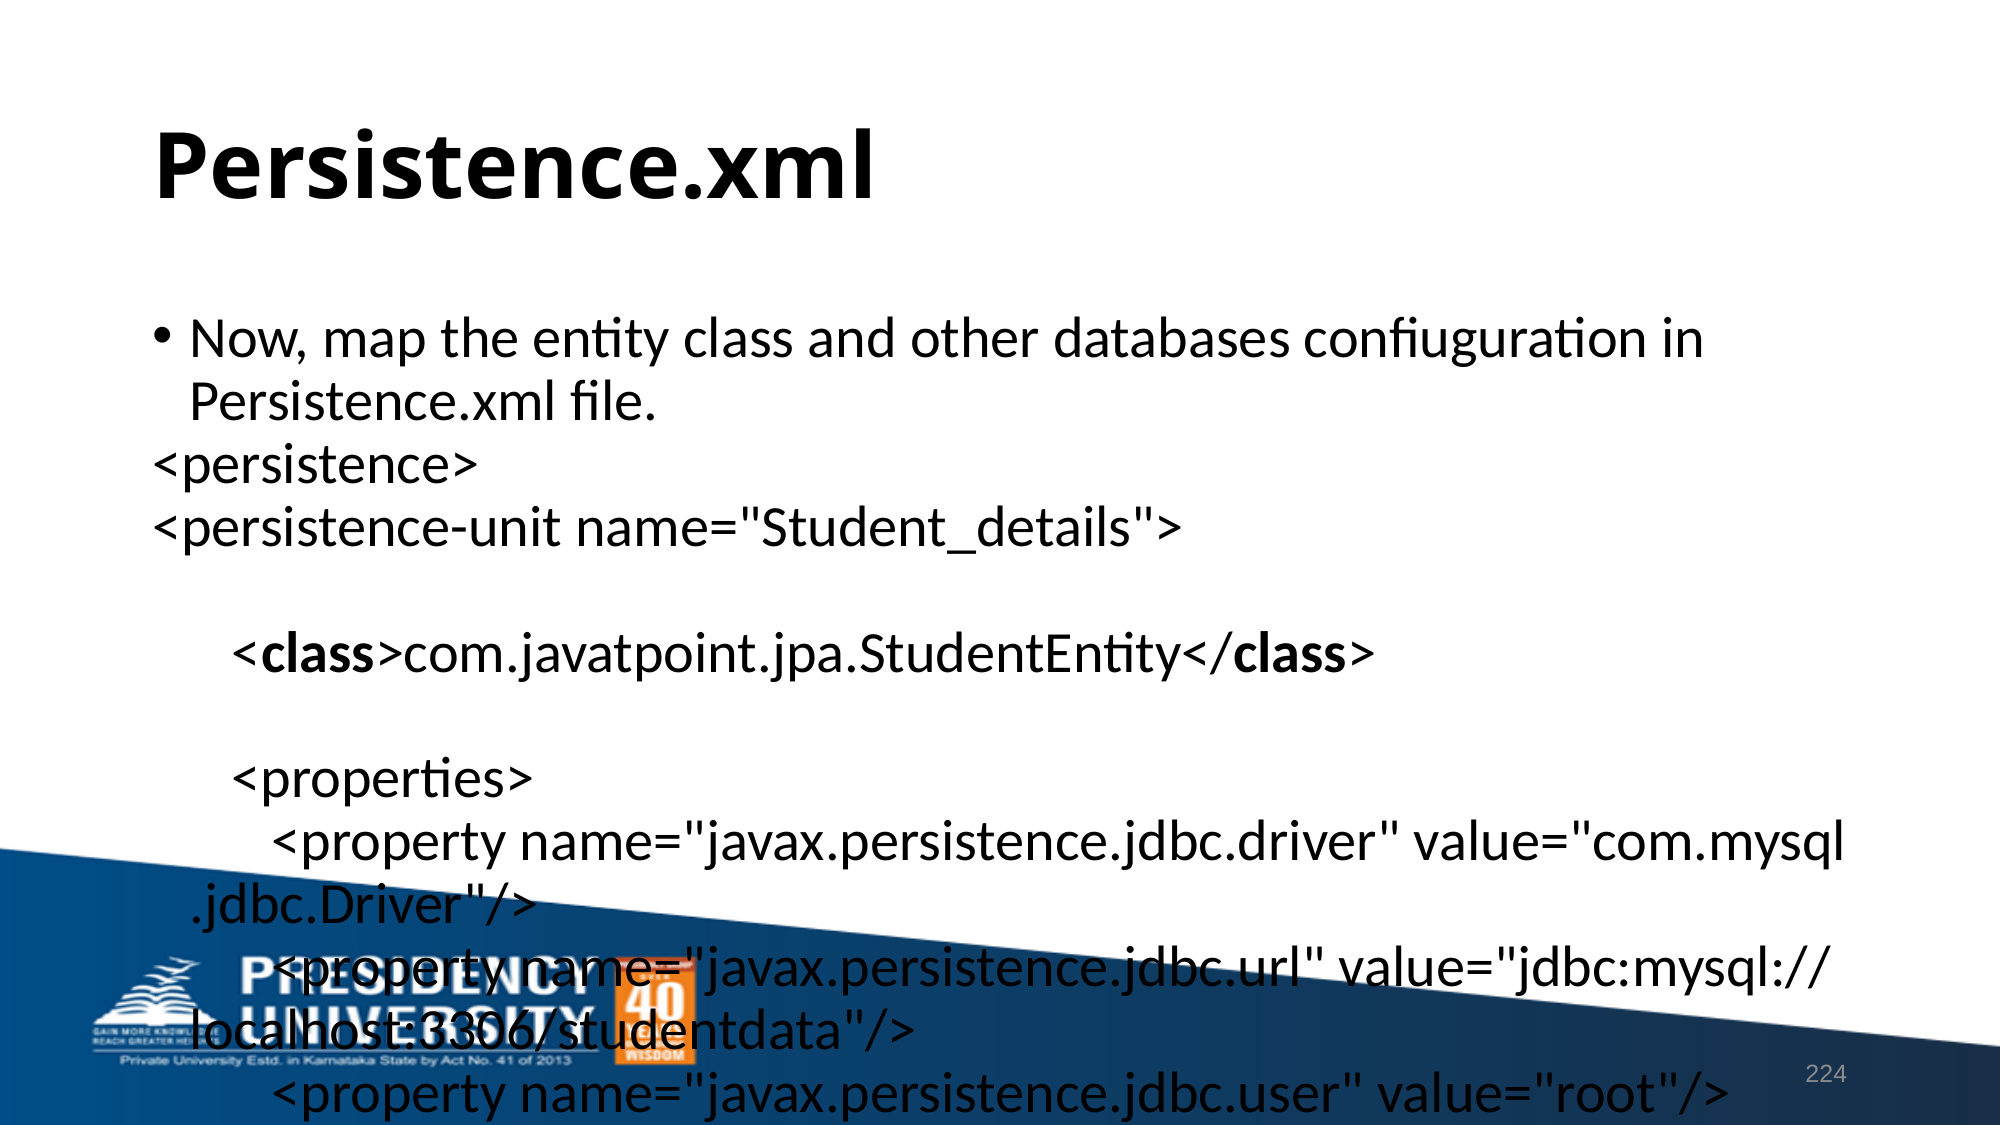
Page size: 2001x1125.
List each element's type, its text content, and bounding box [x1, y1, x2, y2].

slide_number 224 [1412, 1042, 1863, 1103]
list Now, map the entity class and other databases confiuguration in Persistence.xml file. <persistence> <persistence-unit name="Student_details"> <class>com.javatpoint.jpa.StudentEntity</class> <properties> <property name="javax.persistence.jdbc.driver" value="com.mysql.jdbc.Driver"/> <property name="javax.persistence.jdbc.url" value="jdbc:mysql://localhost:3306/studentdata"/> <property name="javax.persistence.jdbc.user" value="root"/> <property name="javax.persistence.jdbc.password" value=""/> <property name="eclipselink.logging.level" value="SEVERE"/> <property name="eclipselink.ddl-generation" value="create-or-extend-tables"/> </properties> </persistence-unit> </persistence> [137, 299, 1863, 1014]
picture [0, 845, 2000, 1125]
title Persistence.xml [137, 59, 1863, 278]
